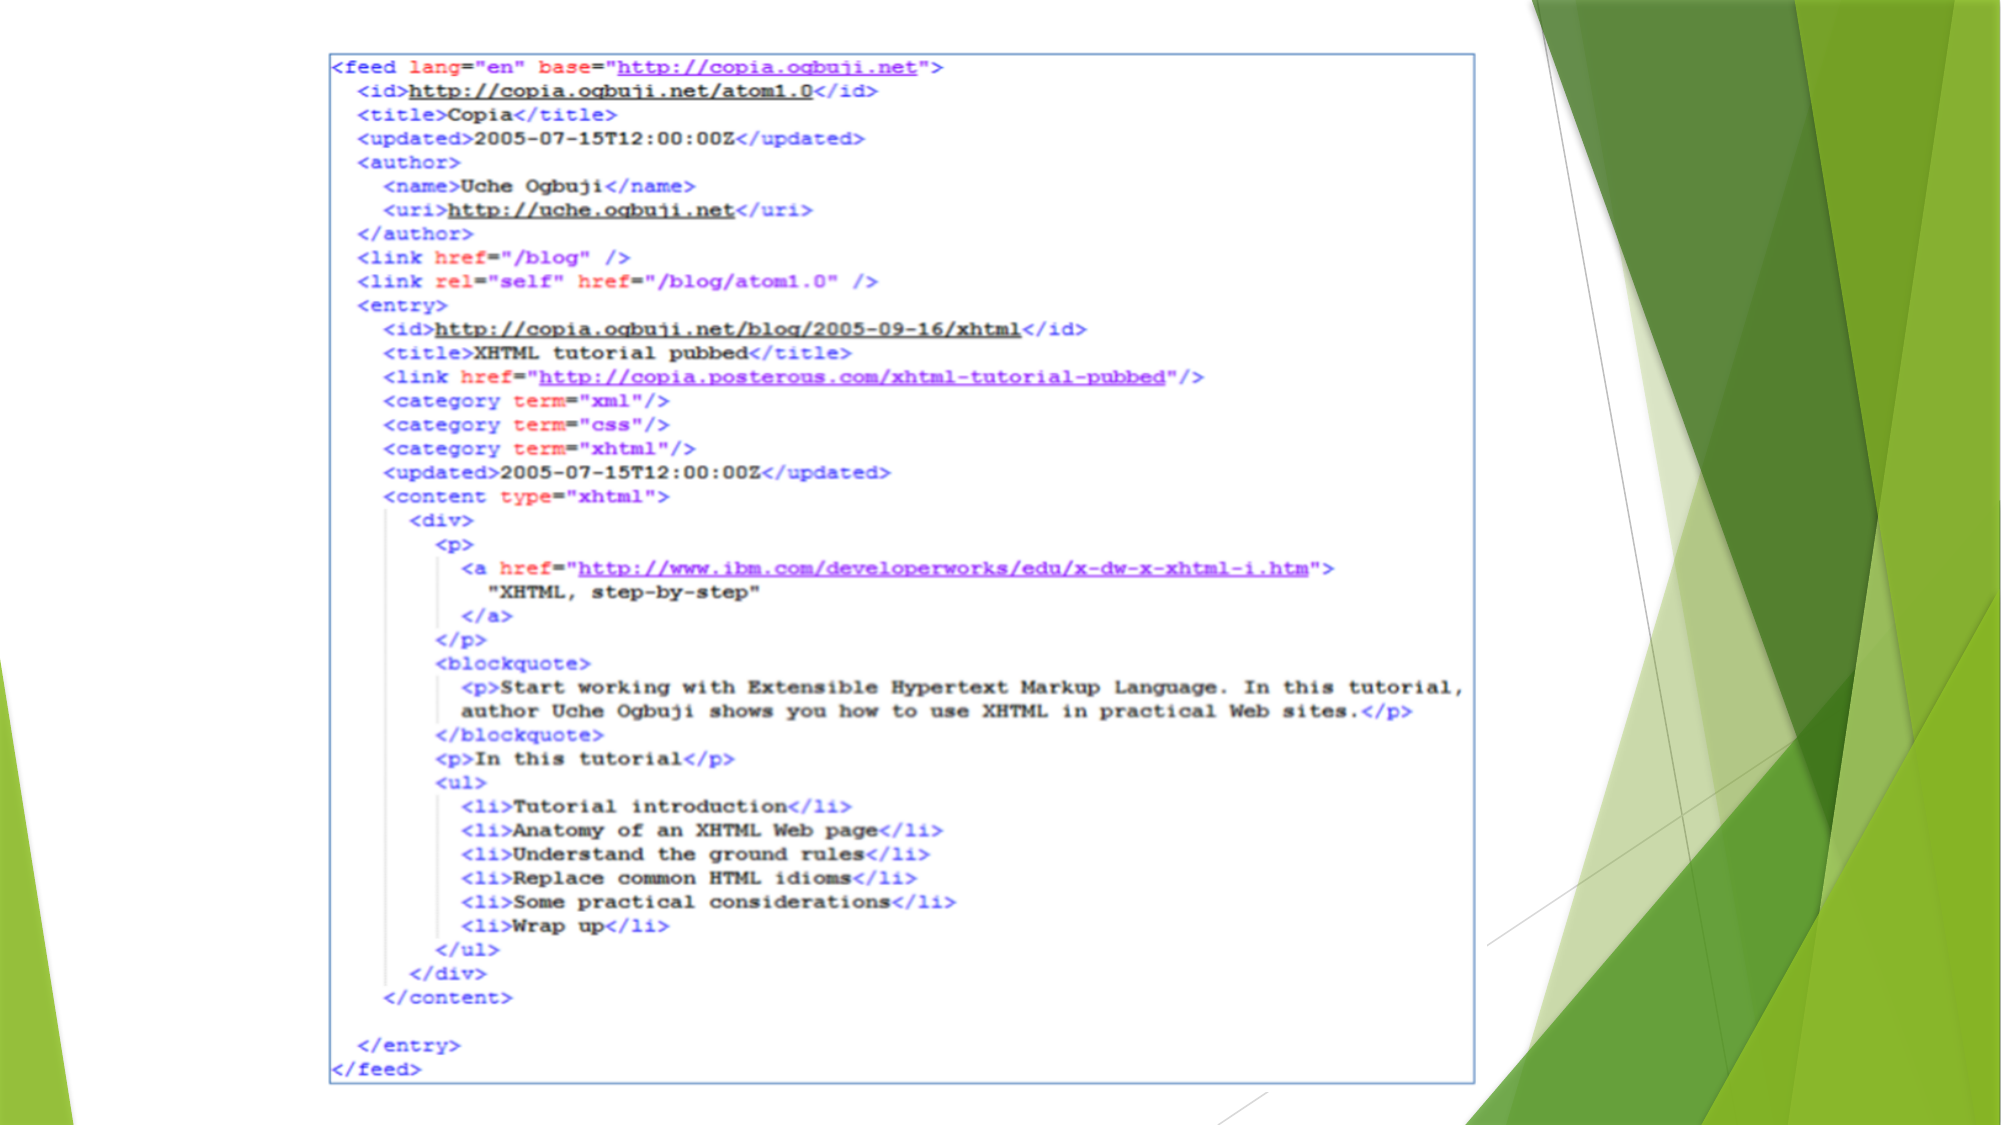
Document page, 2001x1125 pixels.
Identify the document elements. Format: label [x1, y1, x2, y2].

list [325, 48, 1487, 1093]
